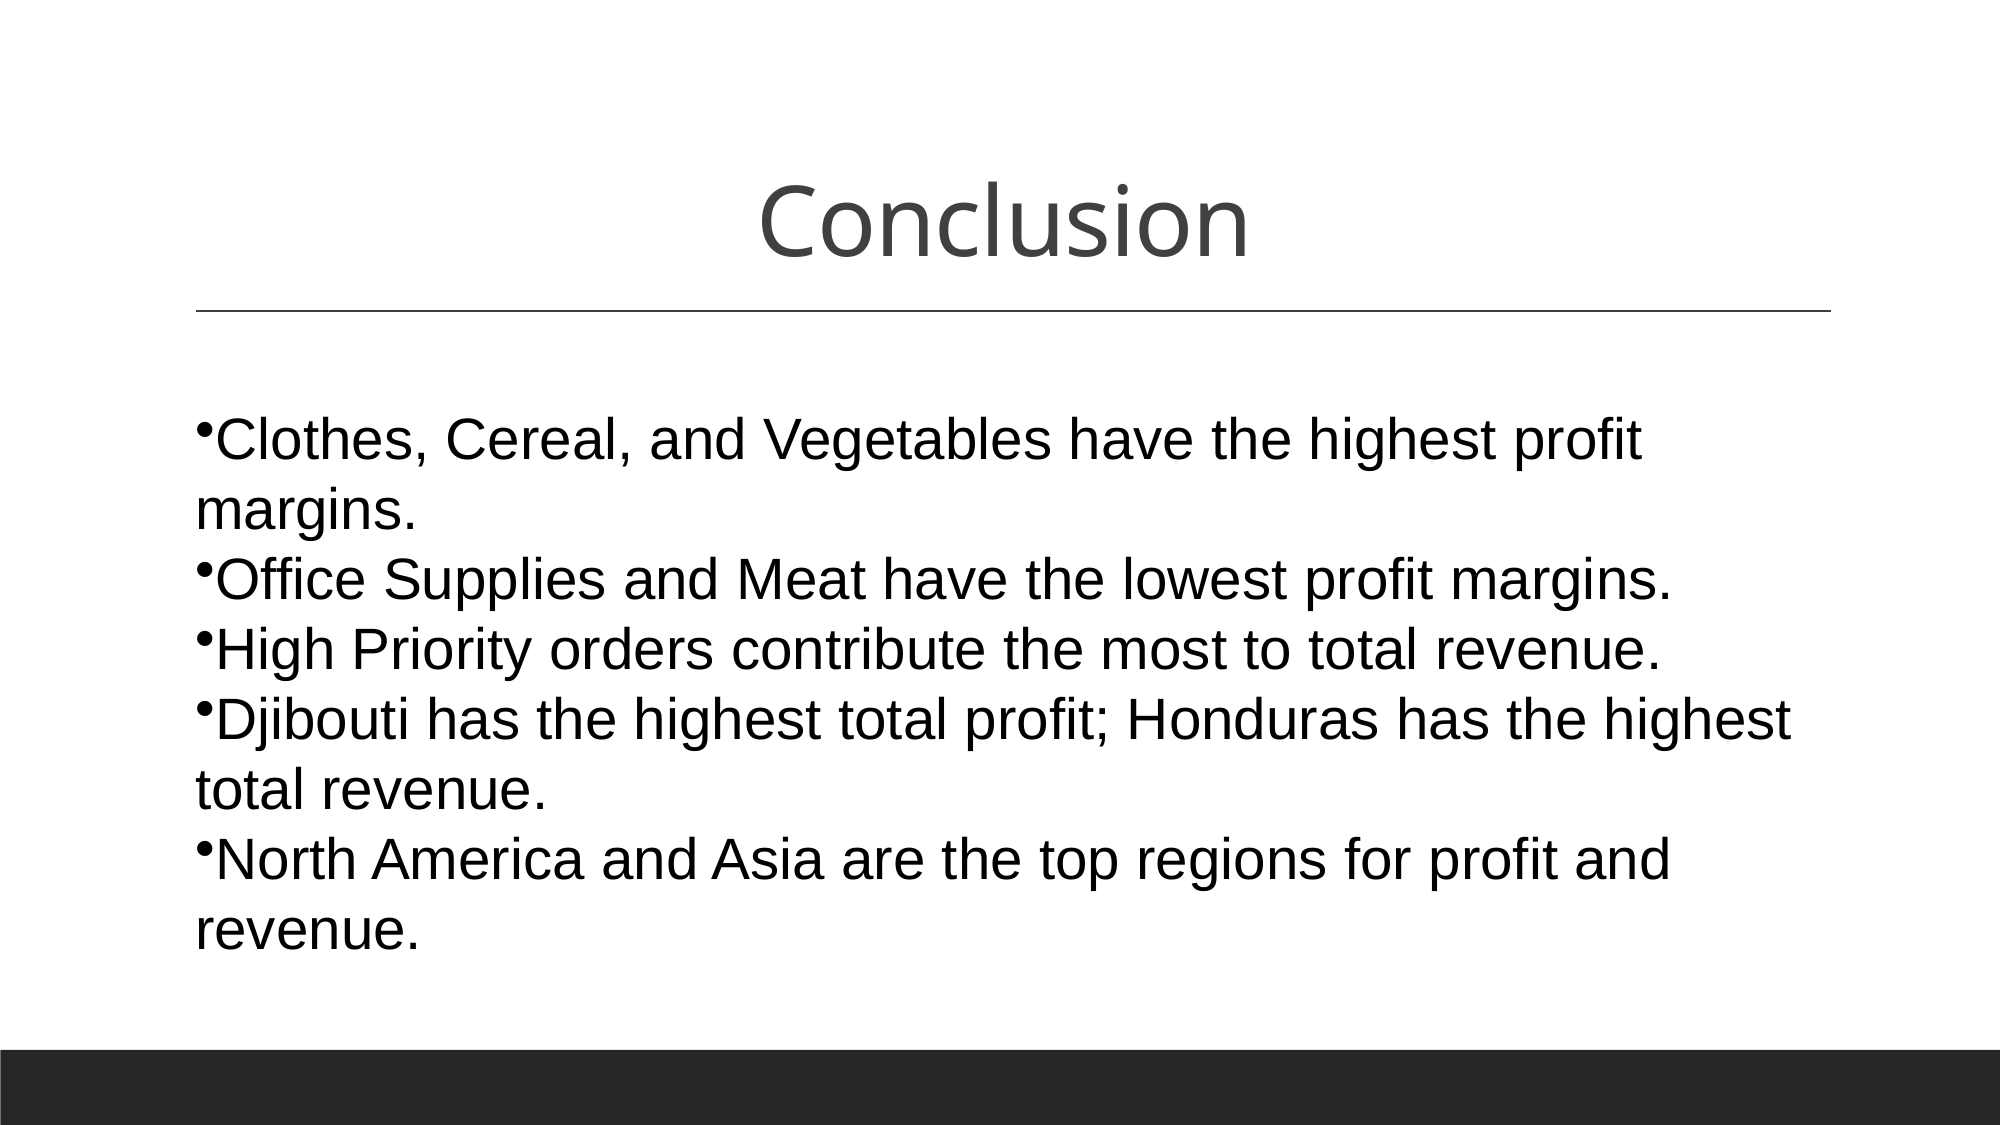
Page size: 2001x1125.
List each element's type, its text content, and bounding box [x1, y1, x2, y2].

text_box Clothes, Cereal, and Vegetables have the highest profit margins. Office Supplies and Meat have the lowest profit margins. High Priority orders contribute the most to total revenue. Djibouti has the highest total profit; Honduras has the highest total revenue. North America and Asia are the top regions for profit and revenue. [180, 348, 1852, 969]
title Conclusion [180, 47, 1830, 285]
